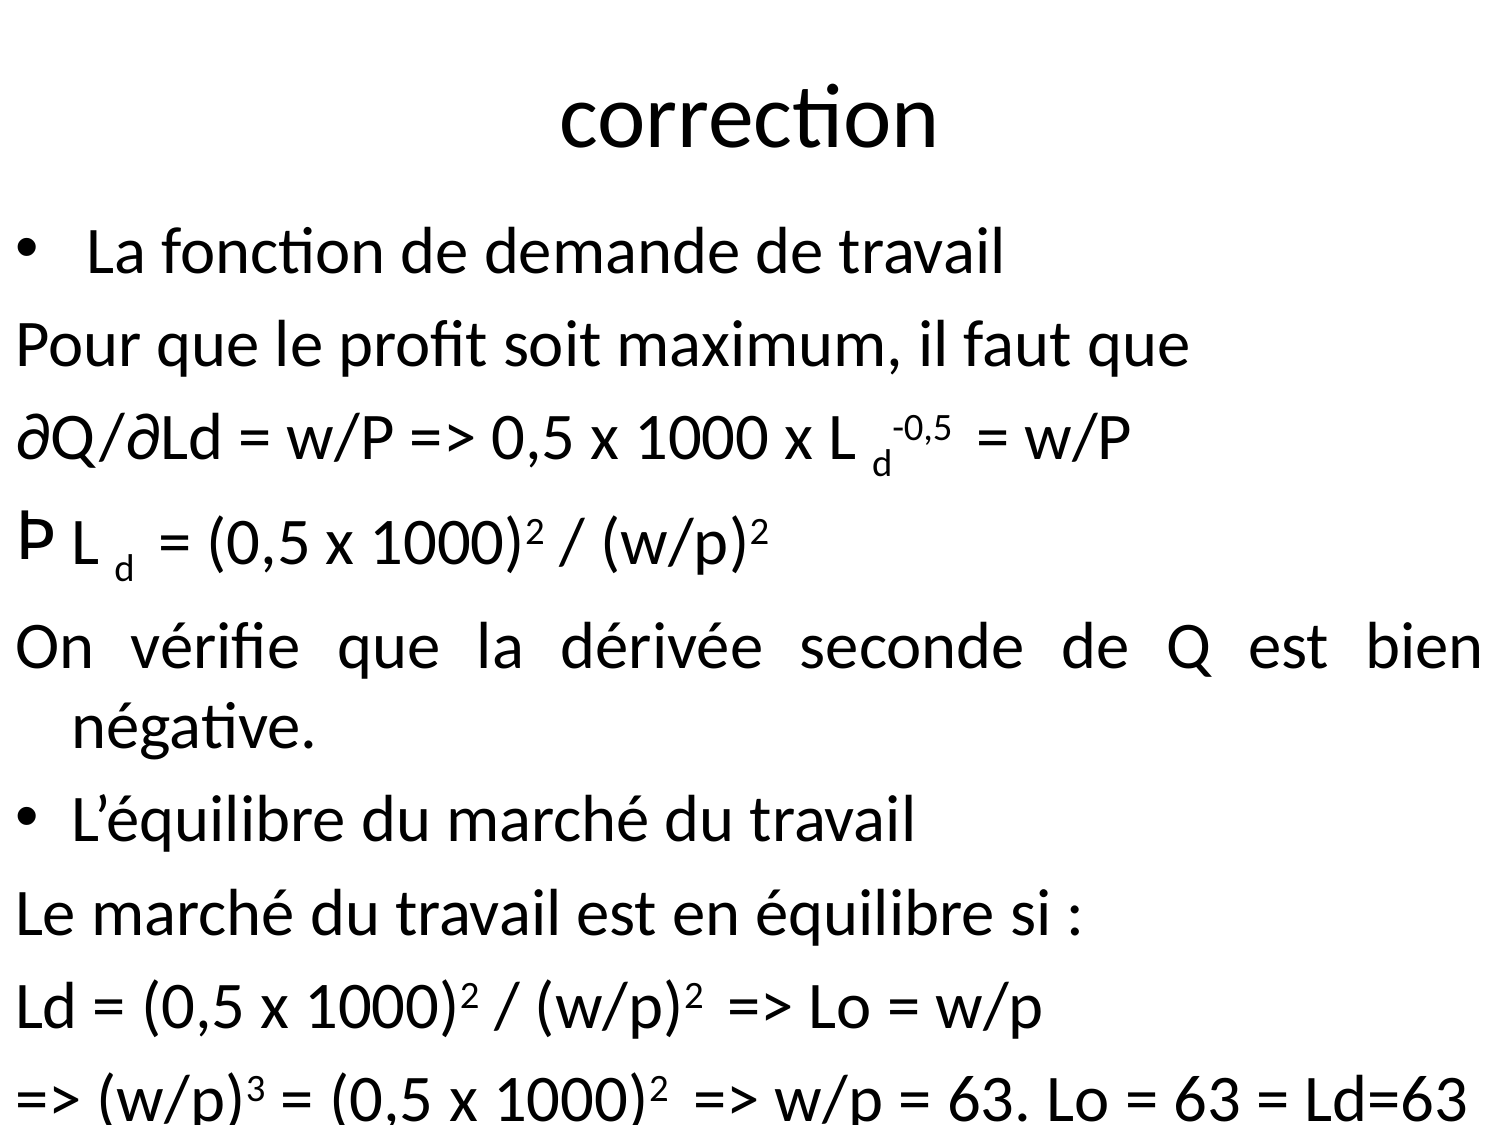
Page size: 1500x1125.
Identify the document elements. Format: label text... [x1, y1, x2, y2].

title correction [75, 45, 1425, 176]
list La fonction de demande de travail Pour que le profit soit maximum, il faut que ∂Q/∂Ld = w/P => 0,5 x 1000 x L d-0,5 = w/P L d = (0,5 x 1000)2 / (w/p)2 On vérifie que la dérivée seconde de Q est bien négative. L’équilibre du marché du travail Le marché du travail est en équilibre si : Ld = (0,5 x 1000)2 / (w/p)2 => Lo = w/p => (w/p)3 = (0,5 x 1000)2 => w/p = 63. Lo = 63 = Ld=63 [0, 199, 1500, 1125]
